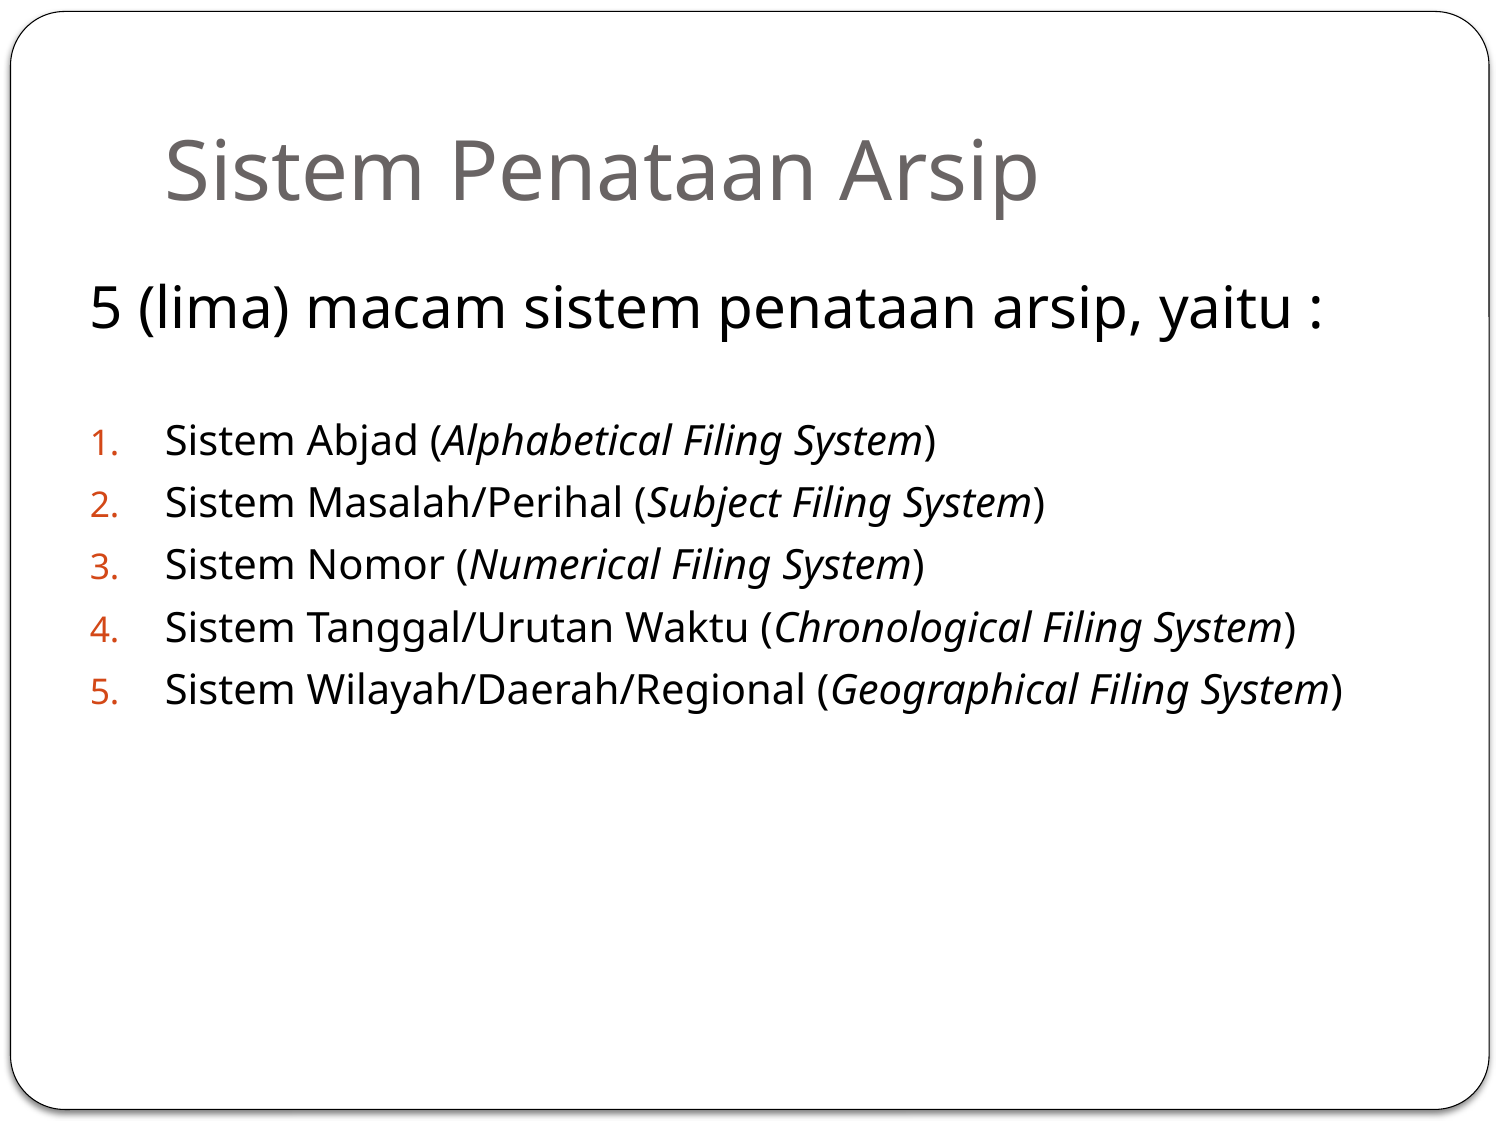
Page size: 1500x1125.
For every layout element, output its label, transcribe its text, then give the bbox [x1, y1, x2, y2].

list 5 (lima) macam sistem penataan arsip, yaitu : Sistem Abjad (Alphabetical Filing System) Sistem Masalah/Perihal (Subject Filing System) Sistem Nomor (Numerical Filing System) Sistem Tanggal/Urutan Waktu (Chronological Filing System) Sistem Wilayah/Daerah/Regional (Geographical Filing System) [75, 262, 1425, 925]
title Sistem Penataan Arsip [150, 45, 1425, 233]
